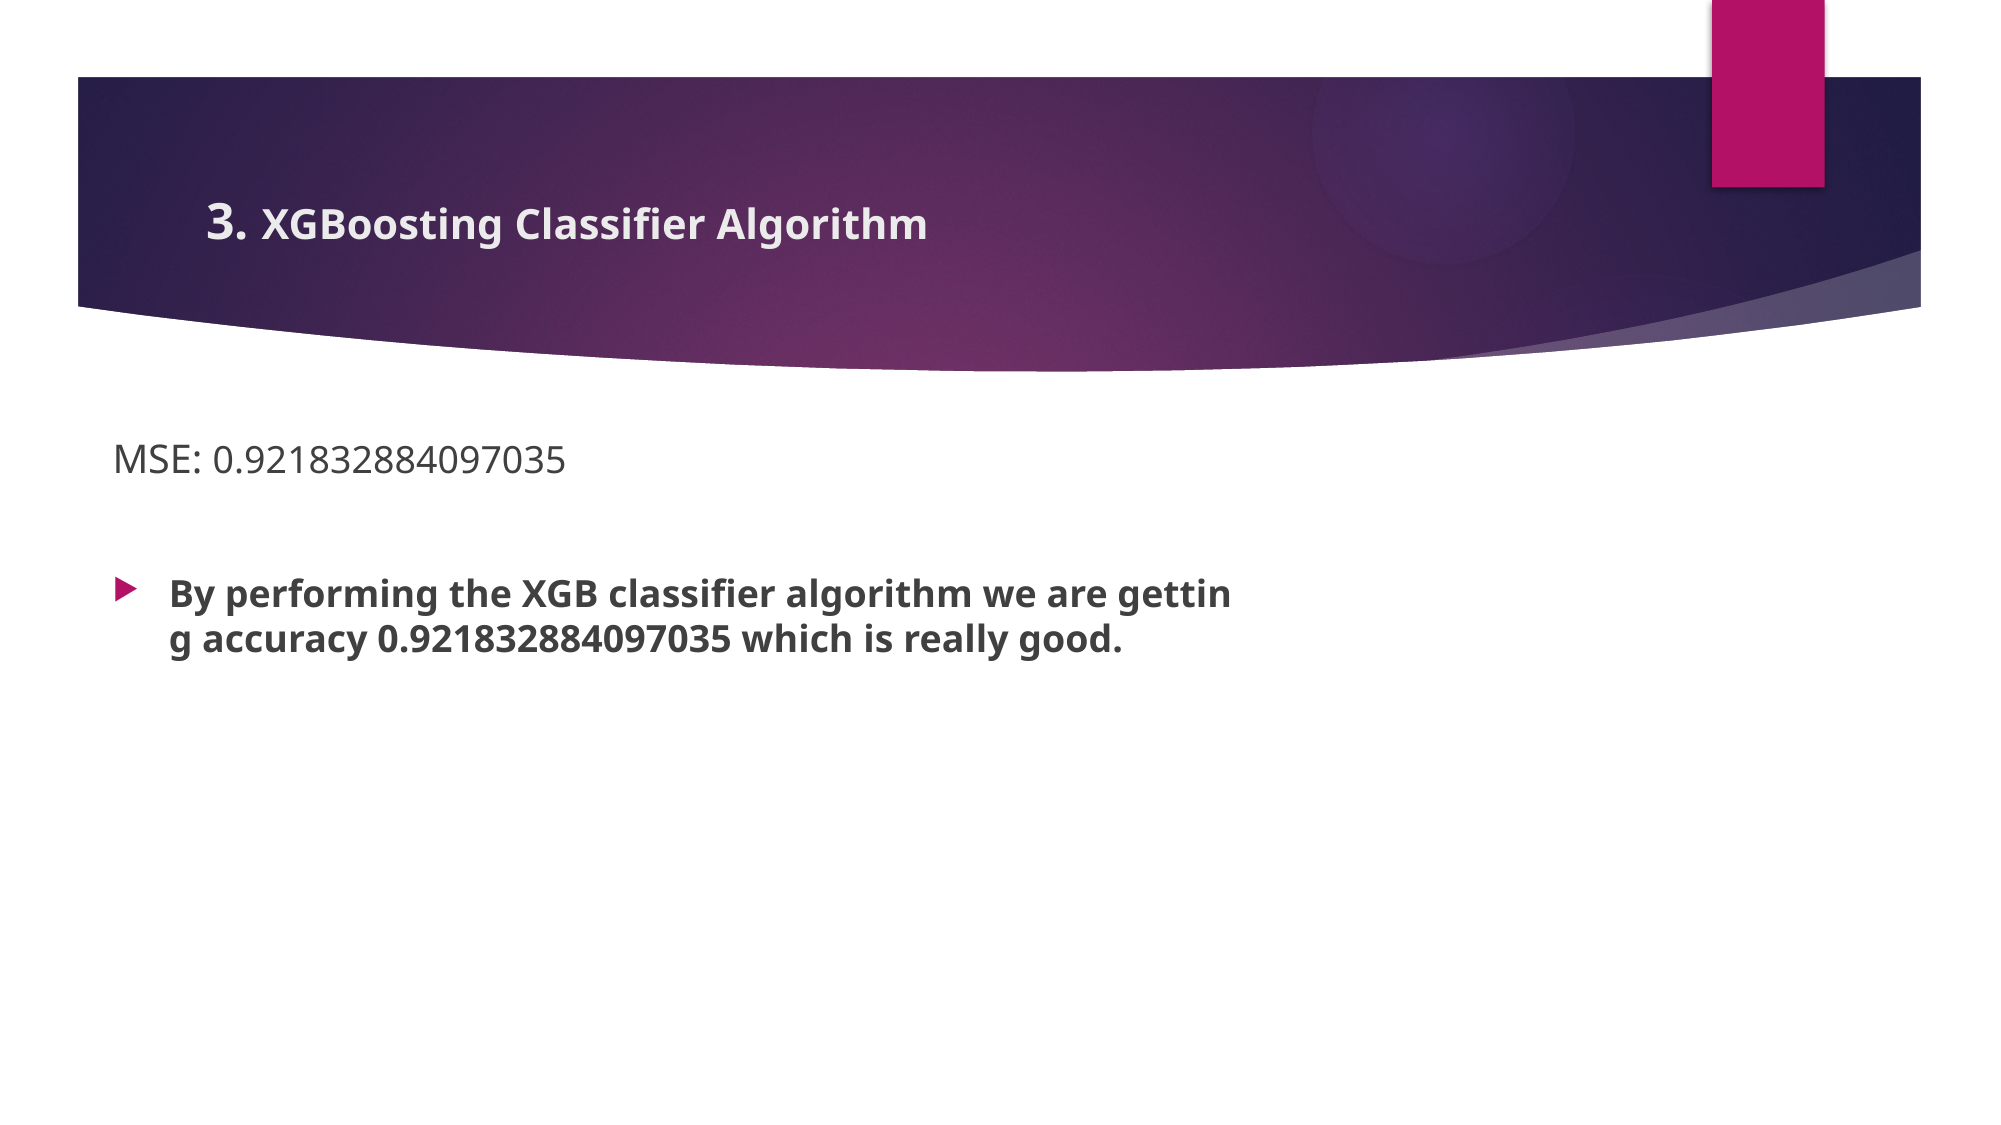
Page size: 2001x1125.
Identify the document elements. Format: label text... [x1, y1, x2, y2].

list MSE: 0.921832884097035 By performing the XGB classifier algorithm we are getting accuracy 0.921832884097035 which is really good. [97, 426, 1250, 988]
title 3. XGBoosting Classifier Algorithm [190, 137, 1629, 271]
